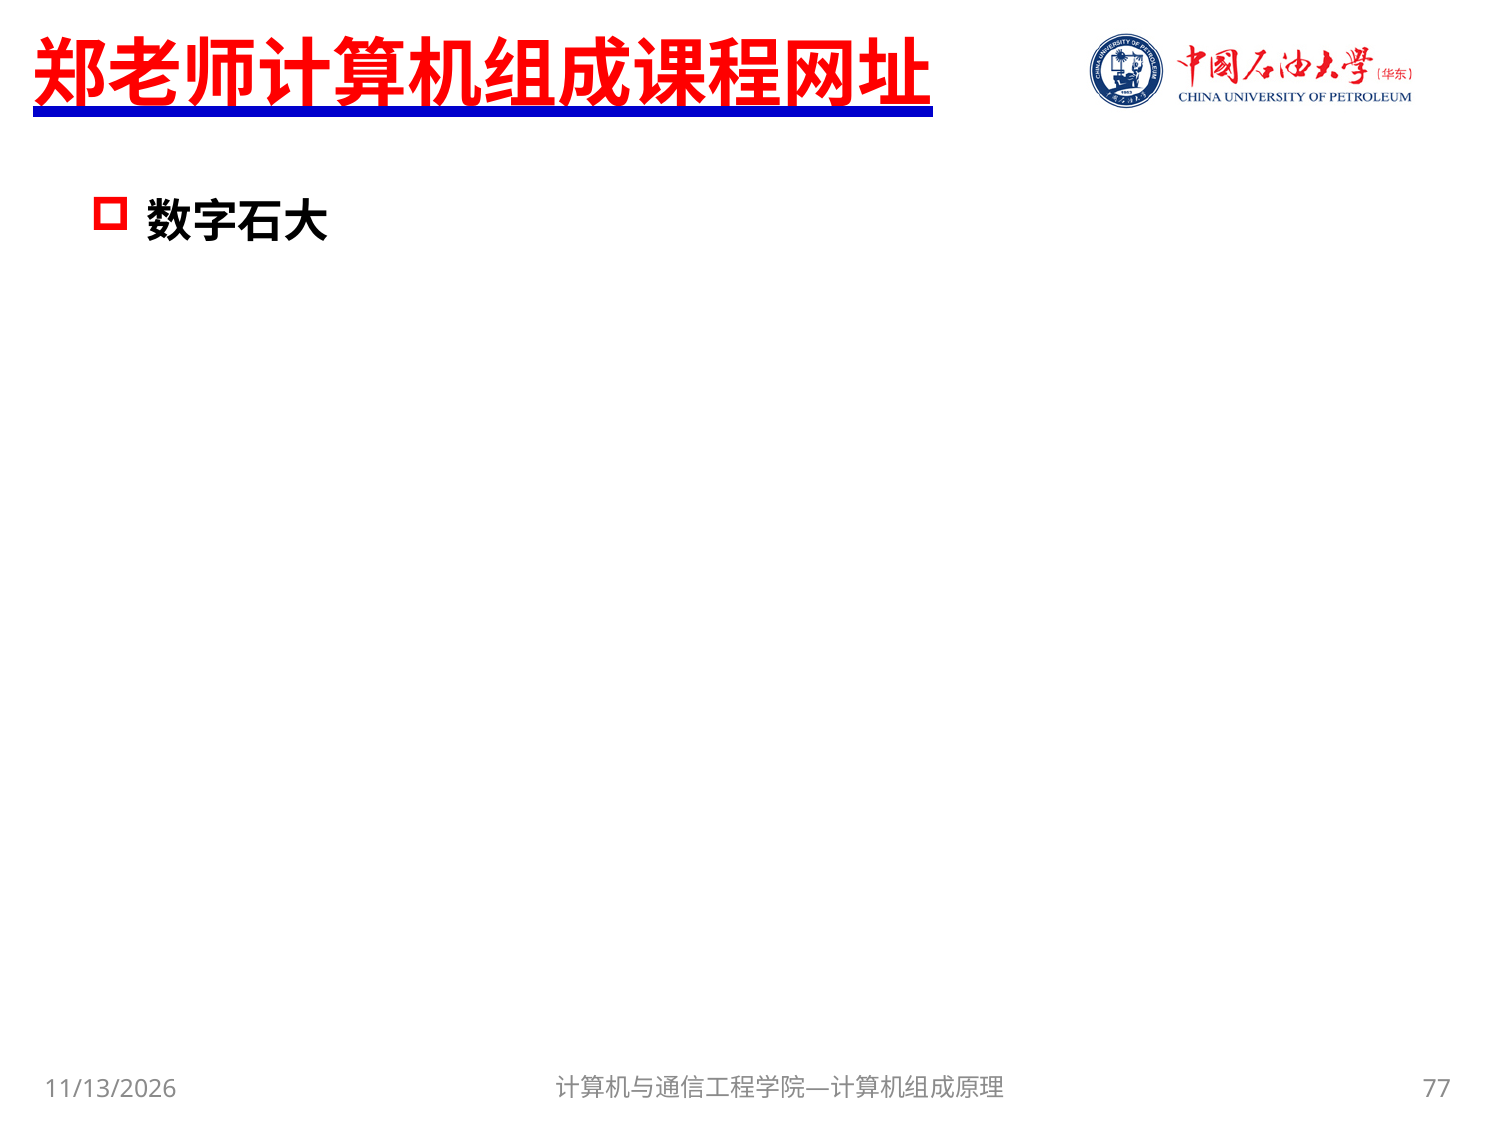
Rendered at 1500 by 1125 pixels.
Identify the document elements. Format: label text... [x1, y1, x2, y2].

list 数字石大 [74, 184, 1471, 1024]
footer 计算机与通信工程学院—计算机组成原理 [501, 1056, 1059, 1117]
slide_number 77 [1116, 1059, 1467, 1119]
title 郑老师计算机组成课程网址 [17, 7, 1471, 135]
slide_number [29, 1059, 380, 1119]
